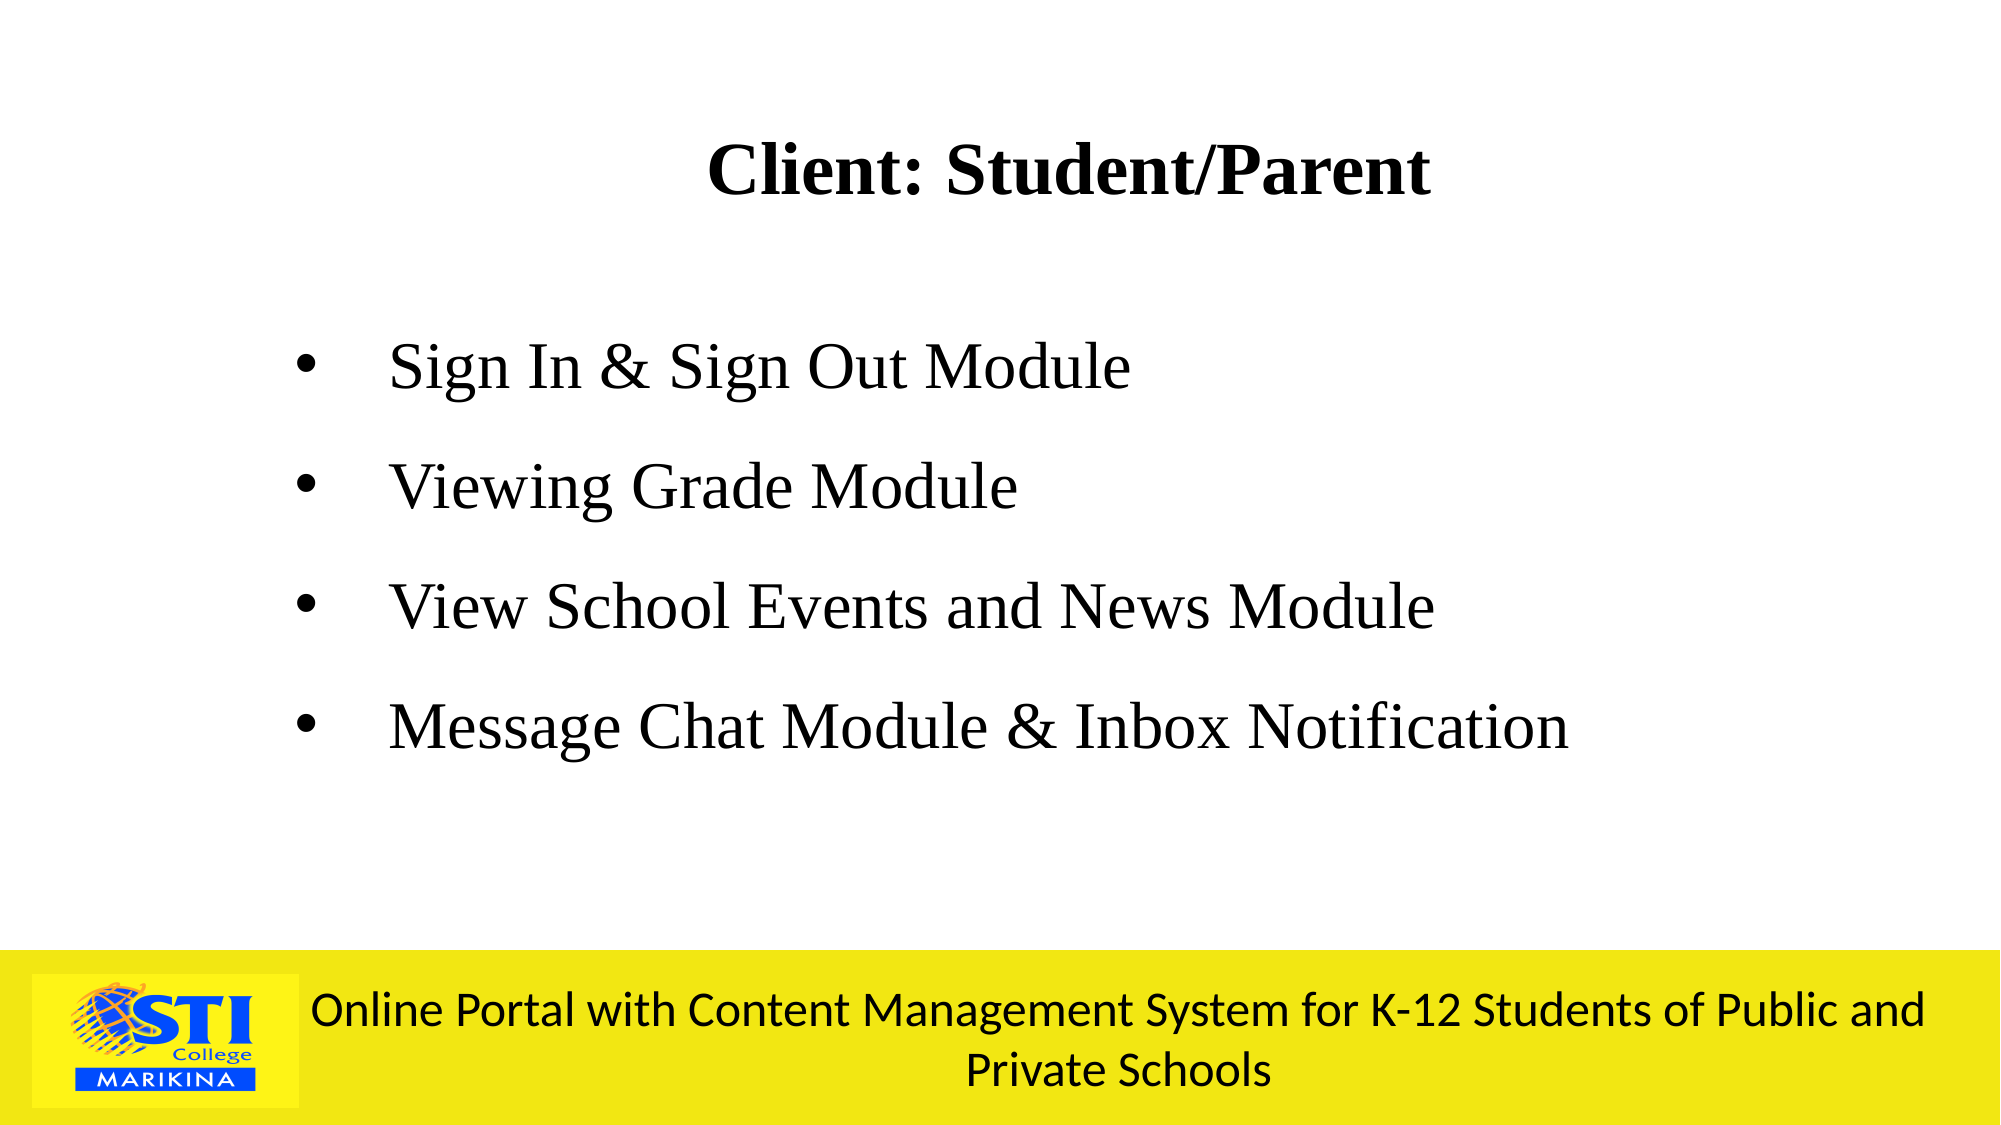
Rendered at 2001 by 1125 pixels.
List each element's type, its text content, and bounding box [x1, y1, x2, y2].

text_box Client: Student/Parent [691, 112, 1447, 218]
text_box Online Portal with Content Management System for K-12 Students of Public and Private Schools [275, 1008, 1963, 1105]
picture [32, 974, 299, 1108]
text_box Sign In & Sign Out Module Viewing Grade Module View School Events and News Module Message Chat Module & Inbox Notification [279, 274, 1604, 770]
